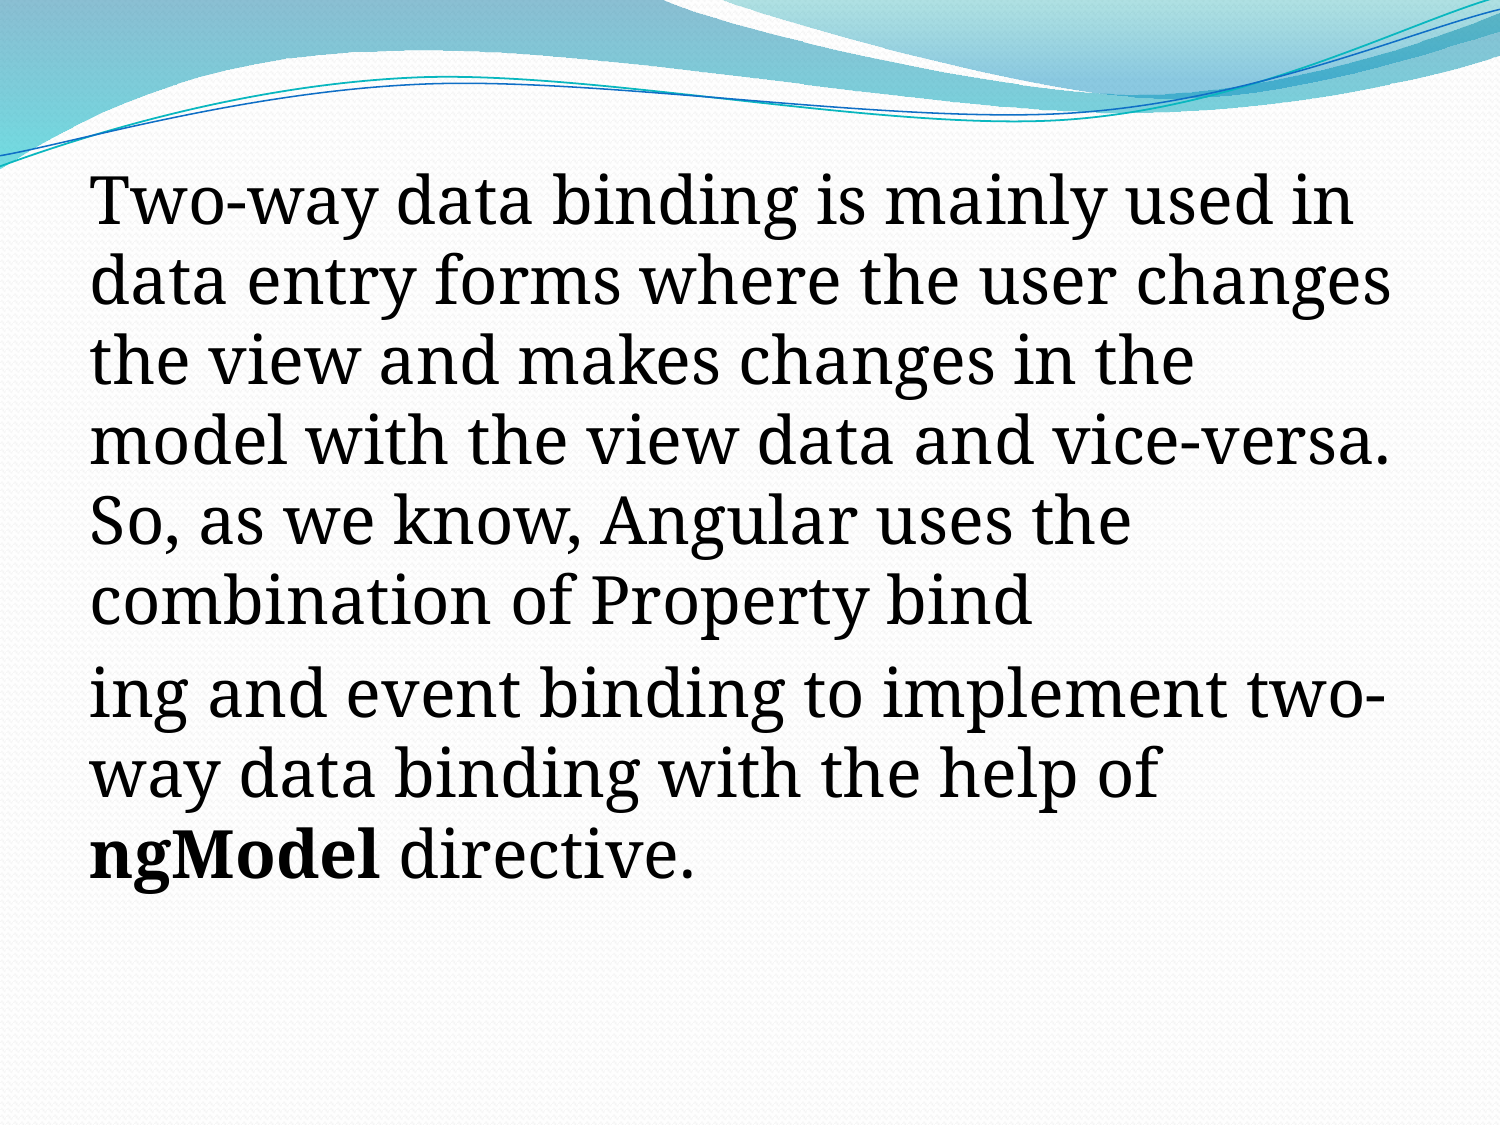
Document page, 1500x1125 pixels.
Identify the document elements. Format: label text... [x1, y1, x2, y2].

list Two-way data binding is mainly used in data entry forms where the user changes the view and makes changes in the model with the view data and vice-versa. So, as we know, Angular uses the combination of Property bind ing and event binding to implement two-way data binding with the help of ngModel directive. [75, 149, 1425, 1038]
